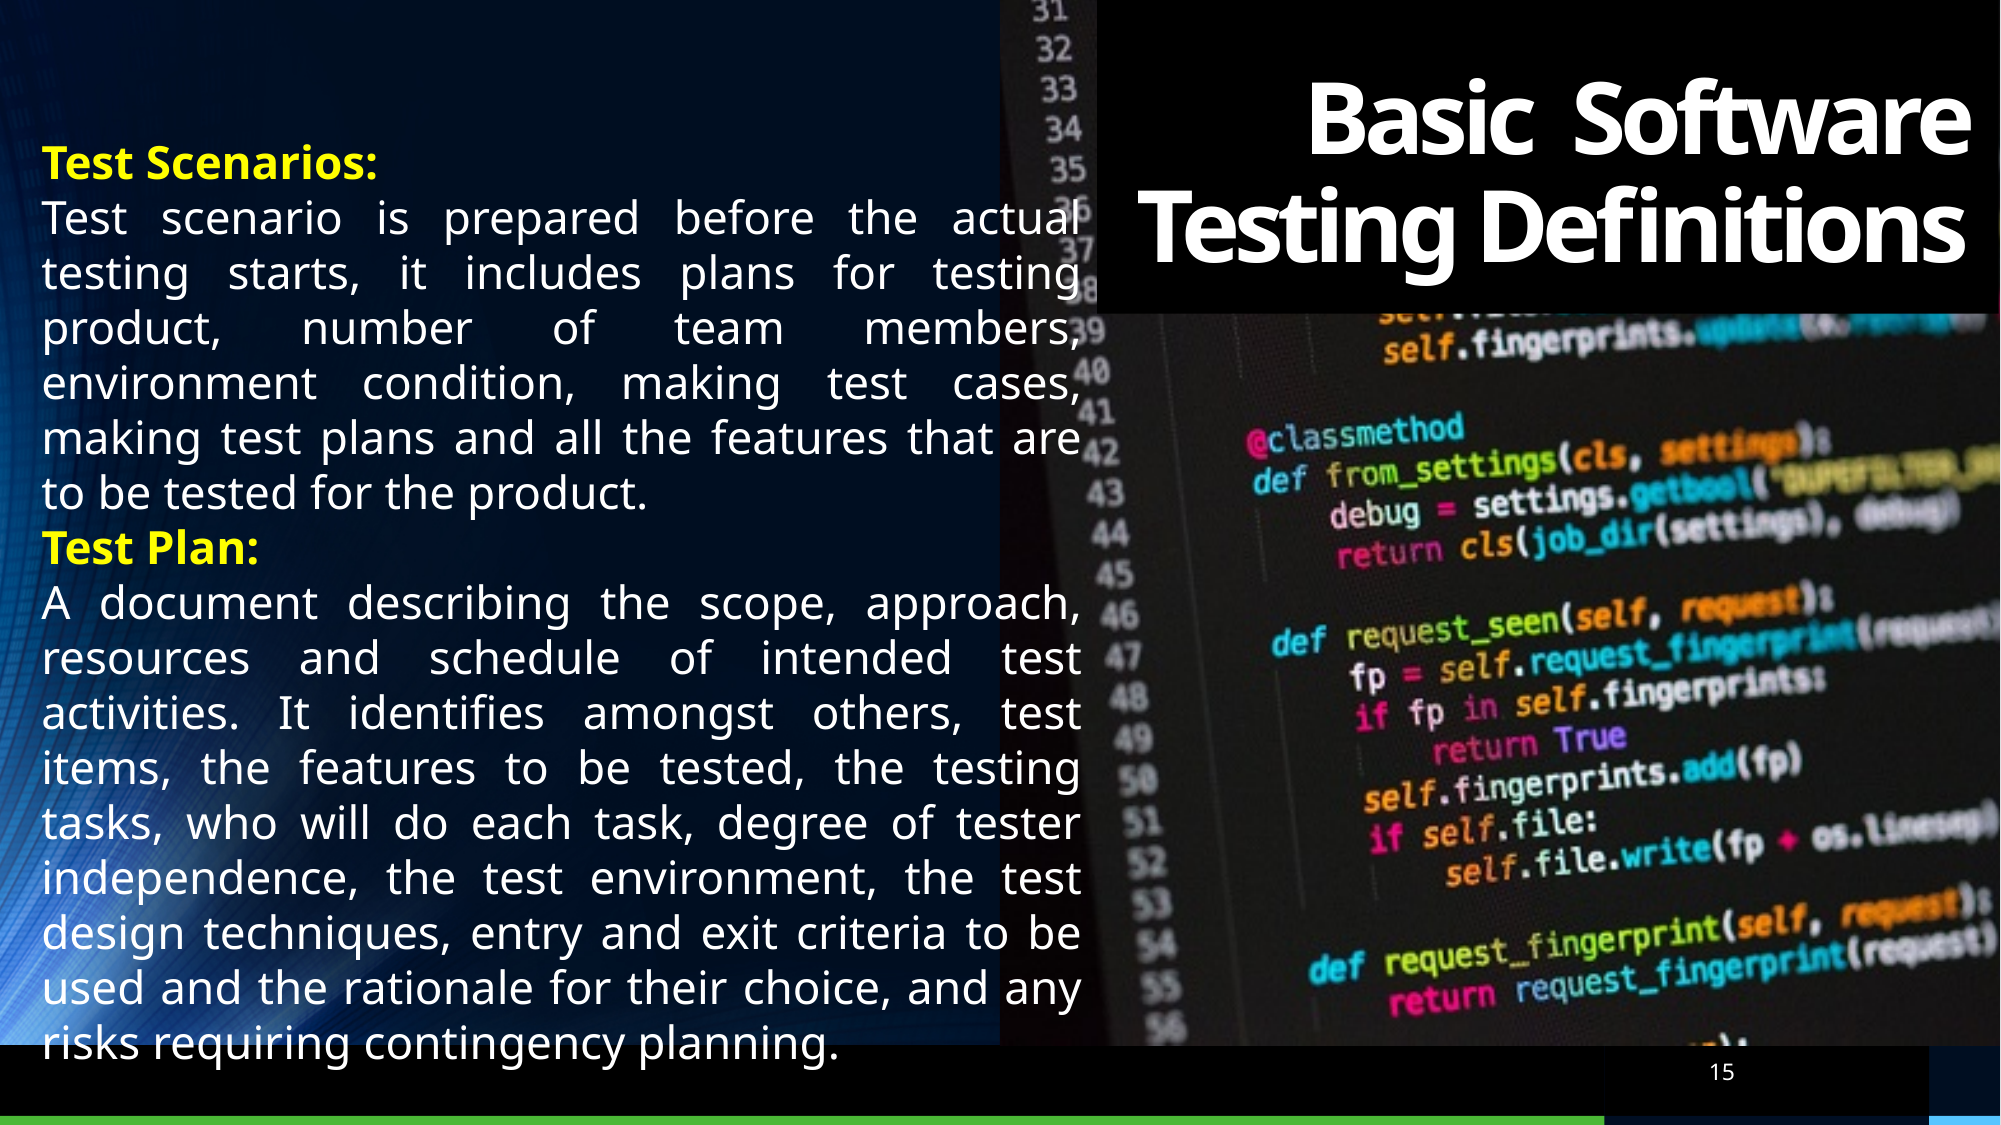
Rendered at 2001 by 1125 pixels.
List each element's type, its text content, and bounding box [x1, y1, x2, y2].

slide_number 15 [1612, 1050, 1751, 1096]
text_box Test Scenarios: Test scenario is prepared before the actual testing starts, it includes plans for testing product, number of team members, environment condition, making test cases, making test plans and all the features that are to be tested for the product. Test Plan: A document describing the scope, approach, resources and schedule of intended test activities. It identifies amongst others, test items, the features to be tested, the testing tasks, who will do each task, degree of tester independence, the test environment, the test design techniques, entry and exit criteria to be used and the rationale for their choice, and any risks requiring contingency planning. [26, 126, 1098, 1076]
picture [0, 0, 2001, 1125]
